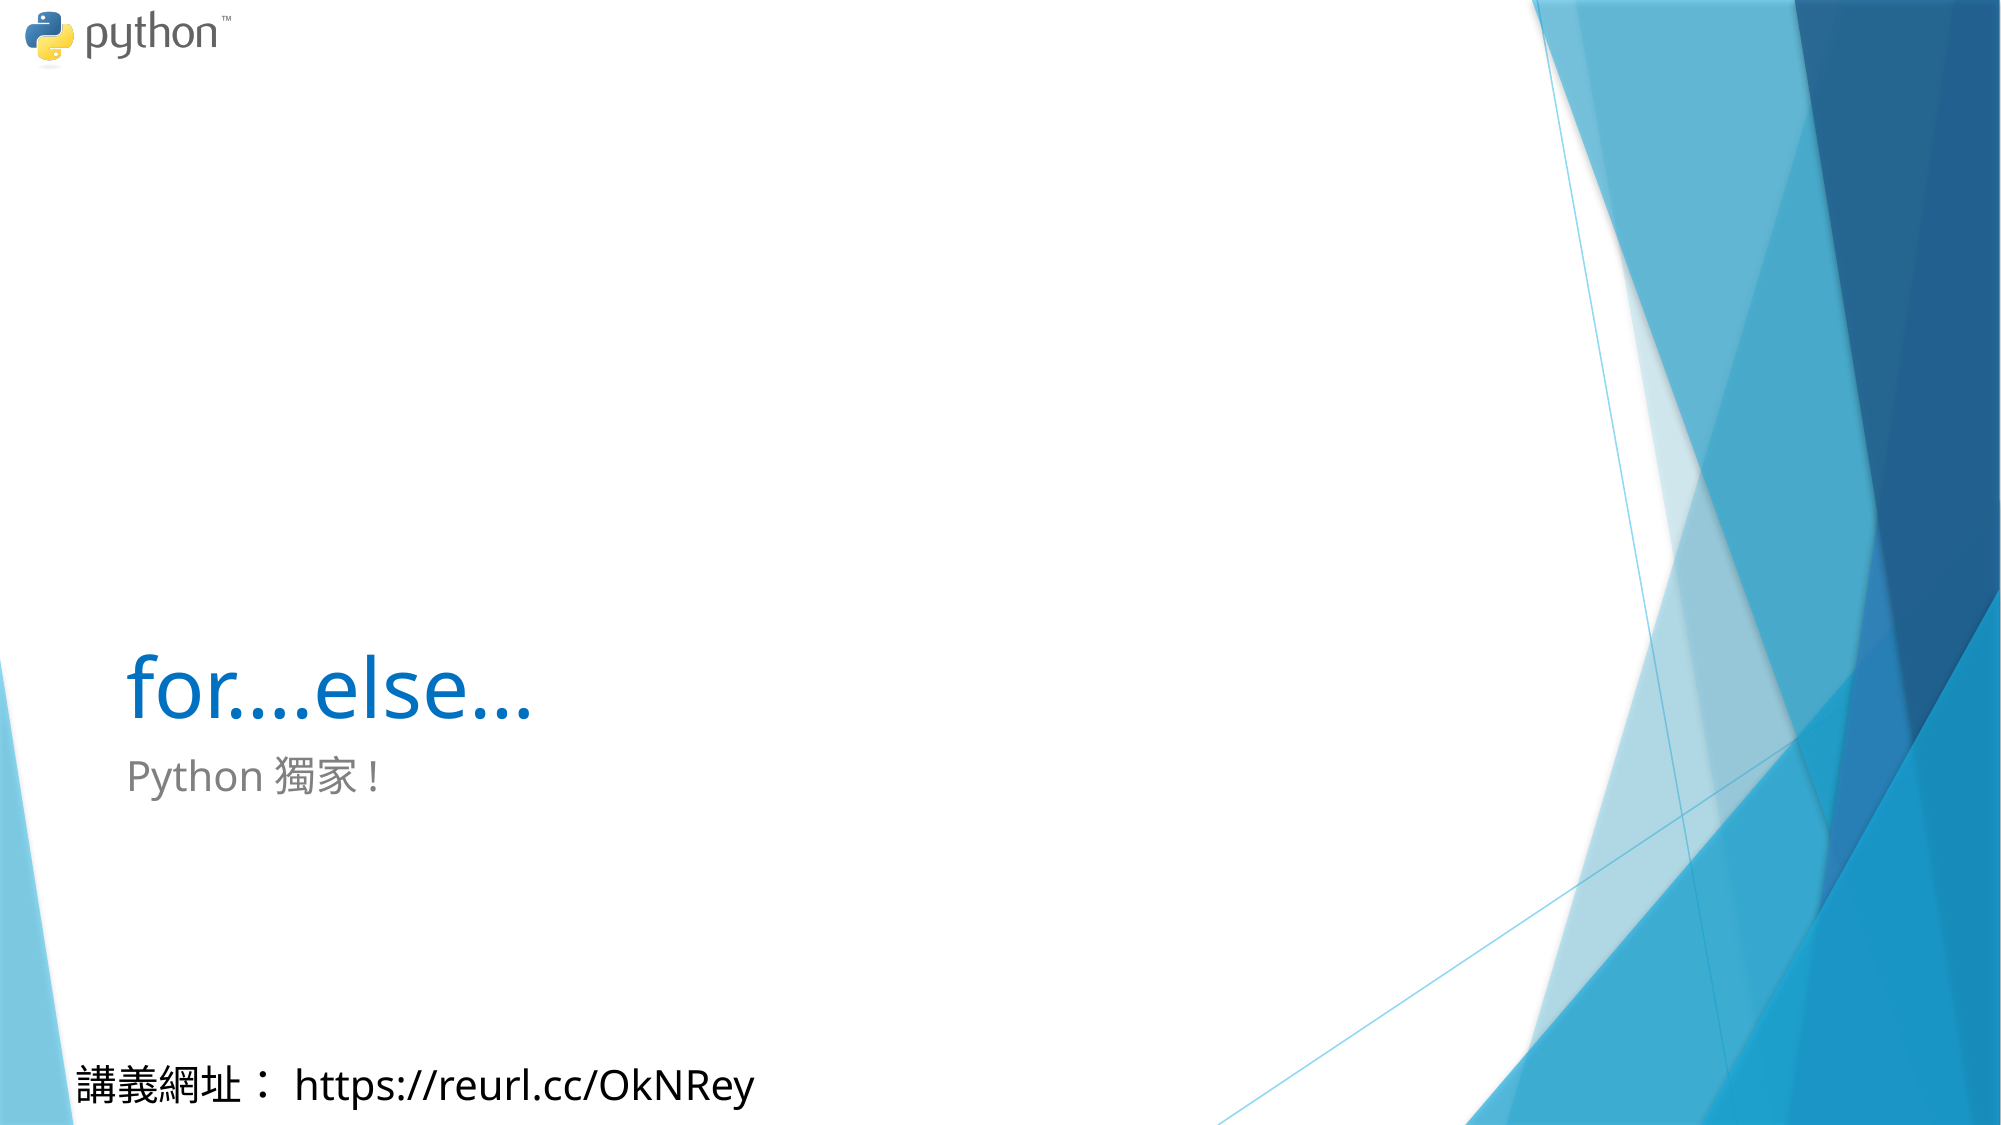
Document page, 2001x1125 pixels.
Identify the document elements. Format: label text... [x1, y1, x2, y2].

picture [23, 9, 233, 71]
list Python獨家! [111, 742, 1522, 884]
title for….else… [111, 443, 1522, 742]
